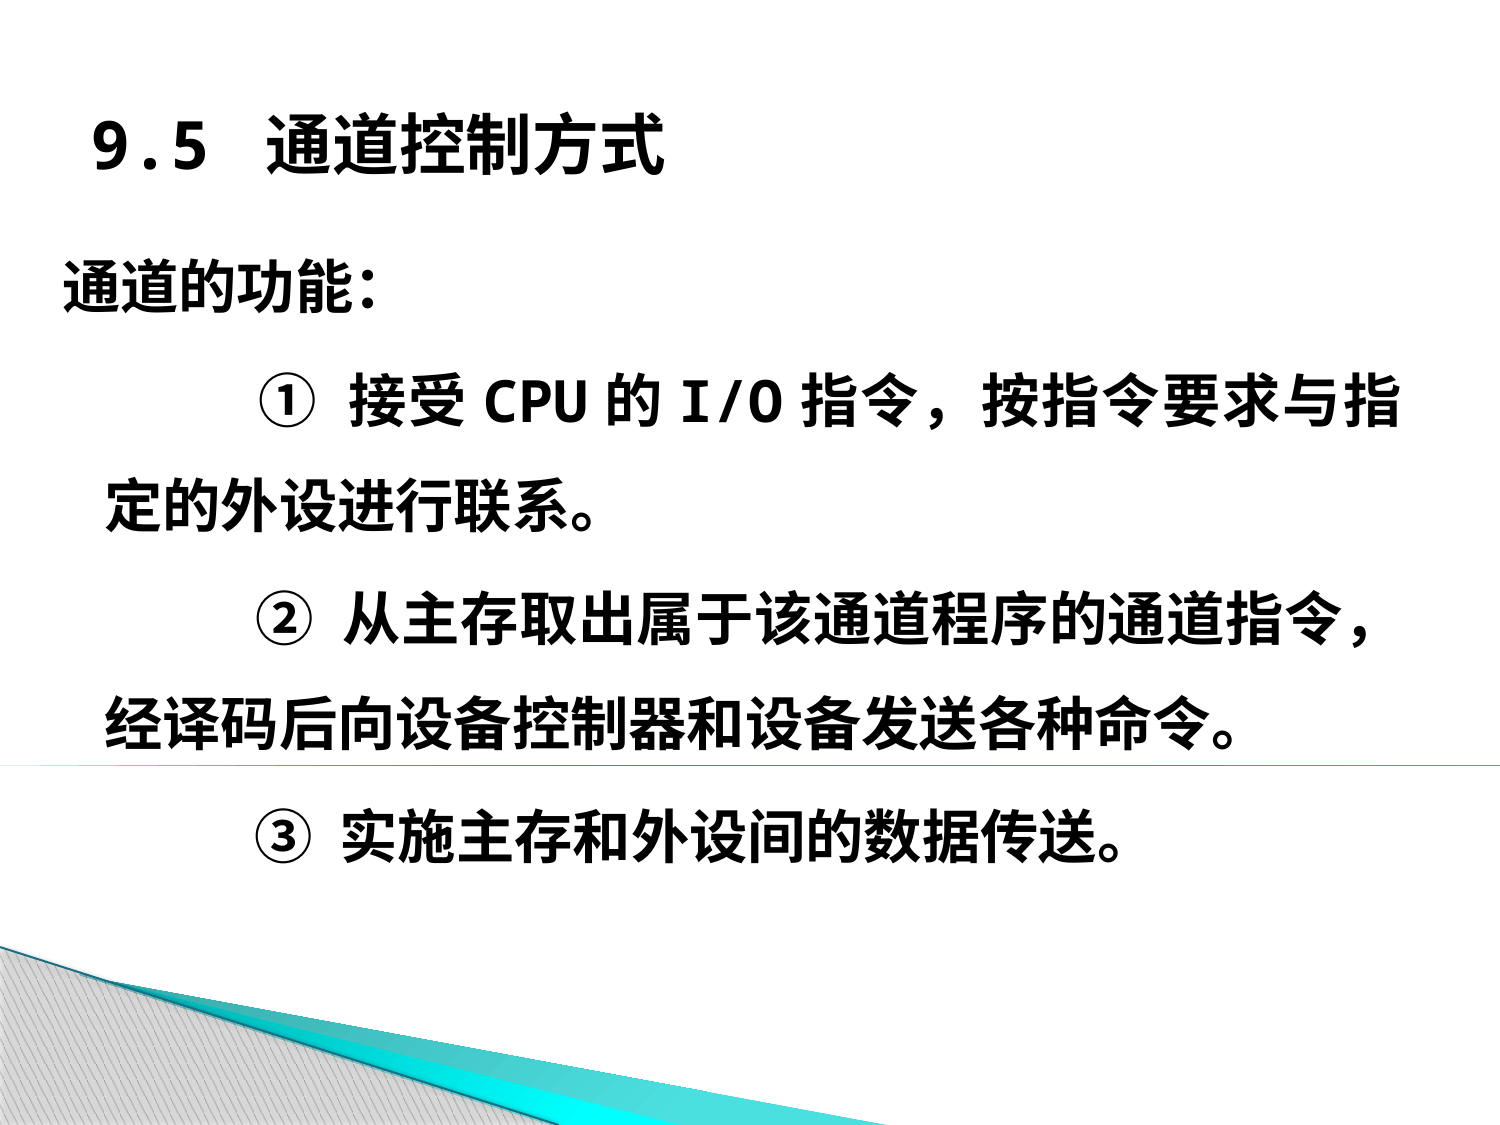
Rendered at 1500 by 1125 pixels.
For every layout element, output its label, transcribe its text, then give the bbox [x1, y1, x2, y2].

list 通道的功能： ① 接受CPU的I/O指令，按指令要求与指定的外设进行联系。 ② 从主存取出属于该通道程序的通道指令，经译码后向设备控制器和设备发送各种命令。 ③ 实施主存和外设间的数据传送。 [29, 208, 1417, 1125]
title 9.5 通道控制方式 [75, 45, 1425, 233]
